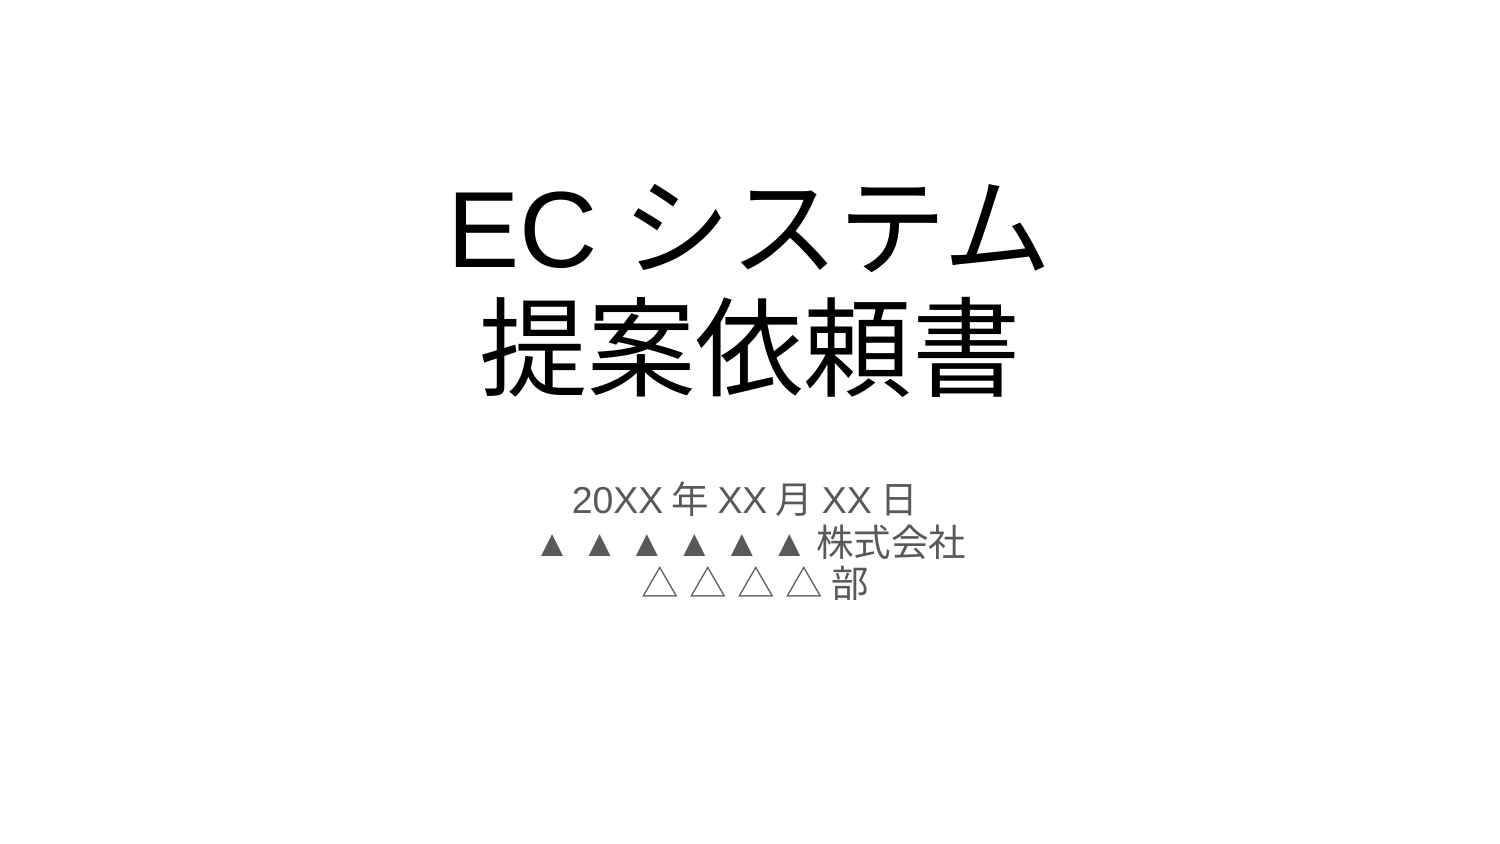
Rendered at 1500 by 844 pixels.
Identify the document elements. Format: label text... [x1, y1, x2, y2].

subtitle 20XX年XX月XX日 ▲ ▲ ▲ ▲ ▲ ▲株式会社 △ △ △ △部 [51, 464, 1449, 639]
title ECシステム 提案依頼書 [51, 122, 1449, 459]
